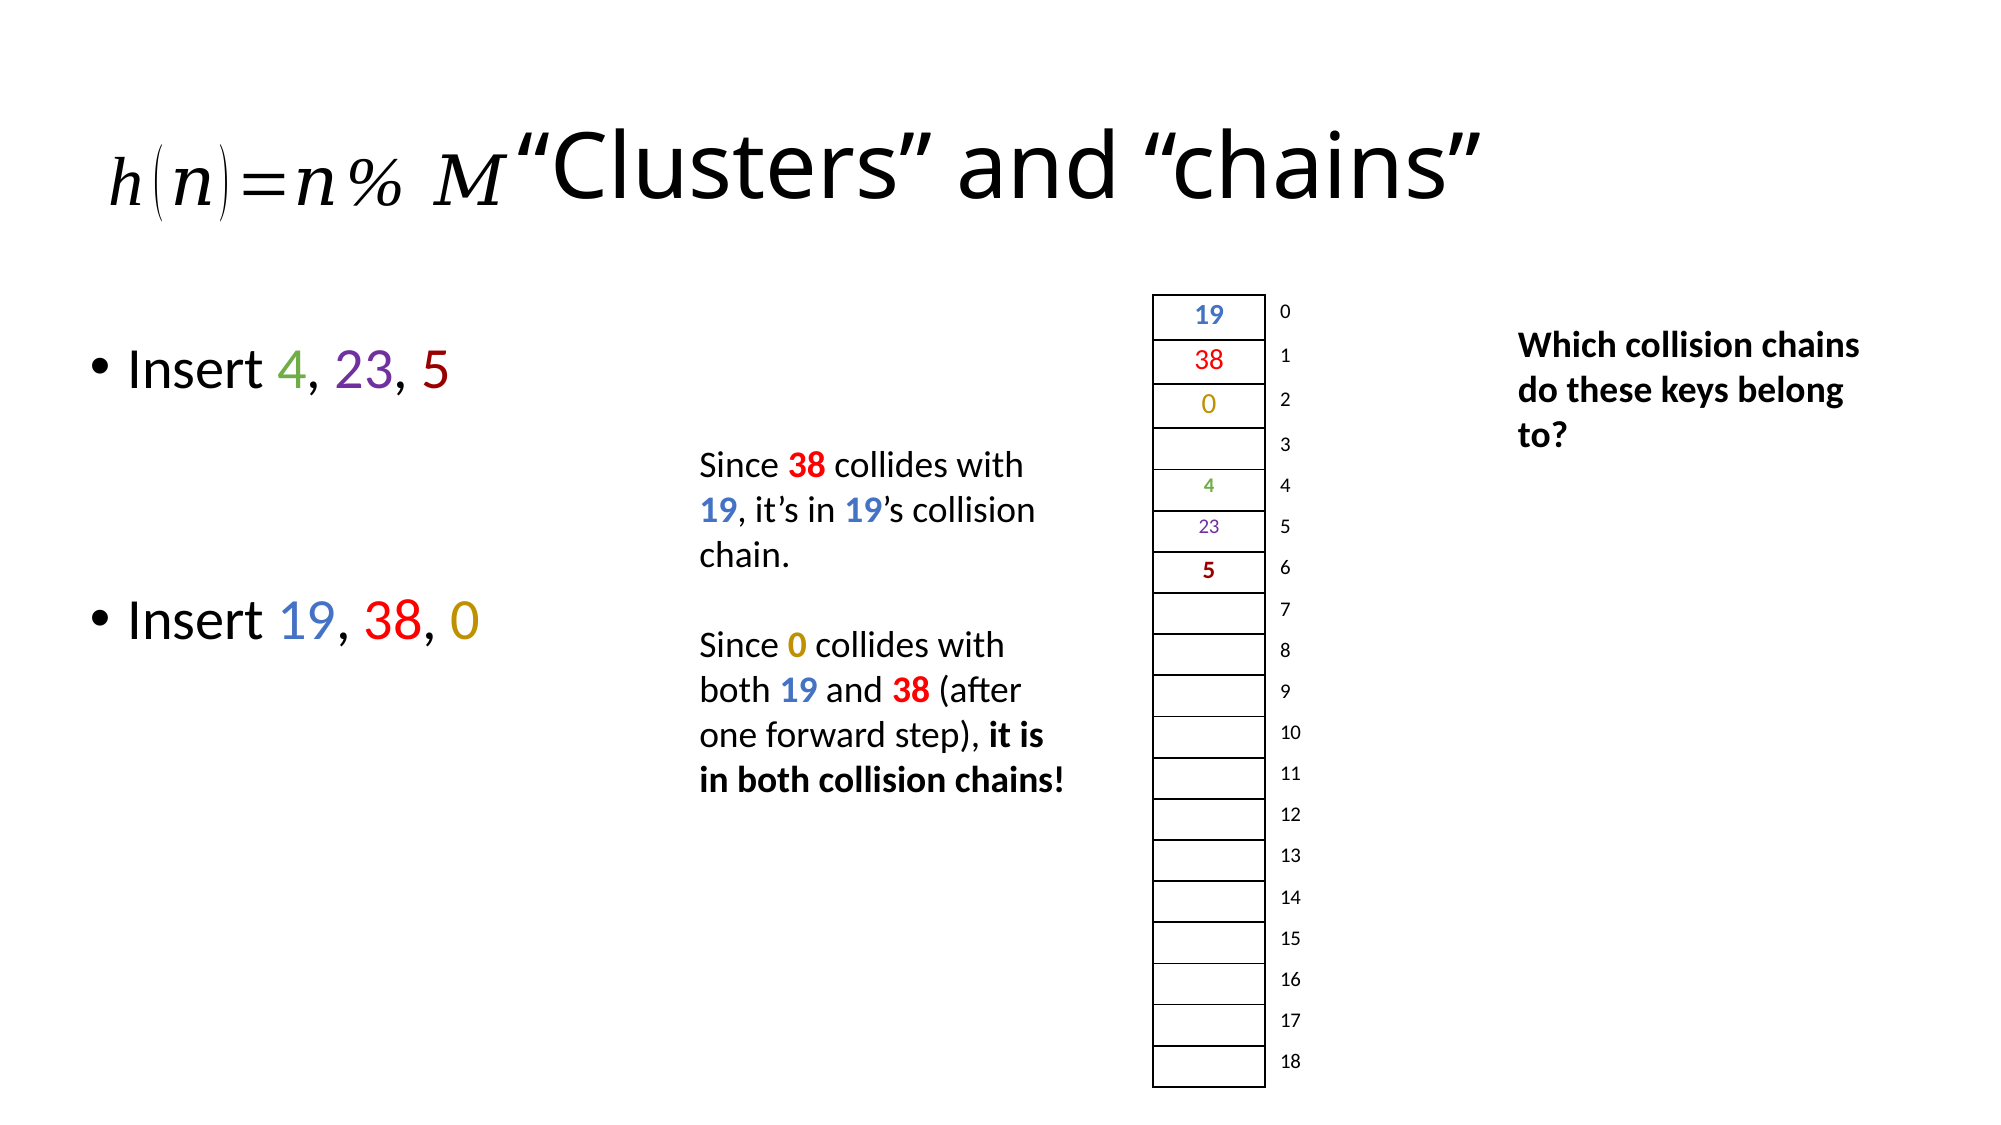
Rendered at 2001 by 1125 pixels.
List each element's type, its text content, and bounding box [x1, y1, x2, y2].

table_cell 3 [1266, 428, 1377, 469]
table_header 19 [1154, 296, 1264, 339]
table_cell [1194, 923, 1264, 963]
table_cell [1194, 429, 1264, 469]
table_cell 13 [1266, 840, 1377, 881]
table_cell 16 [1266, 963, 1377, 1005]
table_cell 11 [1266, 758, 1377, 799]
table_cell [1194, 800, 1264, 839]
text_box Since 38 collides with 19, it’s in 19’s collision chain. Since 0 collides with both 19 and 38 (after one forward step), it is in both collision chains! [684, 432, 1090, 808]
table_cell 2 [1266, 384, 1377, 428]
table_cell [1194, 759, 1264, 798]
table_cell 0 [1194, 385, 1264, 427]
table_cell 10 [1266, 716, 1377, 758]
table_cell 18 [1266, 1046, 1377, 1087]
list Insert 4, 23, 5 Insert 19, 38, 0 [74, 330, 1194, 1095]
table_cell 7 [1266, 593, 1377, 634]
table_cell [1194, 676, 1264, 716]
table_cell 17 [1266, 1005, 1377, 1046]
table_cell 4 [1194, 470, 1264, 510]
table_cell 4 [1266, 469, 1377, 511]
table_cell 23 [1194, 512, 1264, 551]
table_cell 5 [1266, 511, 1377, 552]
table_cell [1194, 635, 1264, 674]
title “Clusters” and “chains” [137, 59, 1863, 278]
table_cell 8 [1266, 634, 1377, 675]
table_cell [1194, 1005, 1264, 1045]
table_cell 15 [1266, 922, 1377, 963]
table_header 0 [1266, 295, 1377, 340]
table_cell [1194, 841, 1264, 880]
table_cell 12 [1266, 799, 1377, 840]
table_cell [1194, 964, 1264, 1004]
table_cell 9 [1266, 675, 1377, 716]
table_cell 5 [1194, 553, 1264, 592]
text_box Which collision chains do these keys belong to? [1503, 312, 1899, 463]
table_cell [1194, 1047, 1264, 1086]
table_cell [1194, 594, 1264, 633]
table_cell [1194, 882, 1264, 921]
table_cell 6 [1266, 552, 1377, 593]
table_cell 38 [1194, 341, 1264, 383]
table_cell 14 [1266, 881, 1377, 922]
table_cell 1 [1266, 340, 1377, 384]
table_cell [1194, 717, 1264, 757]
